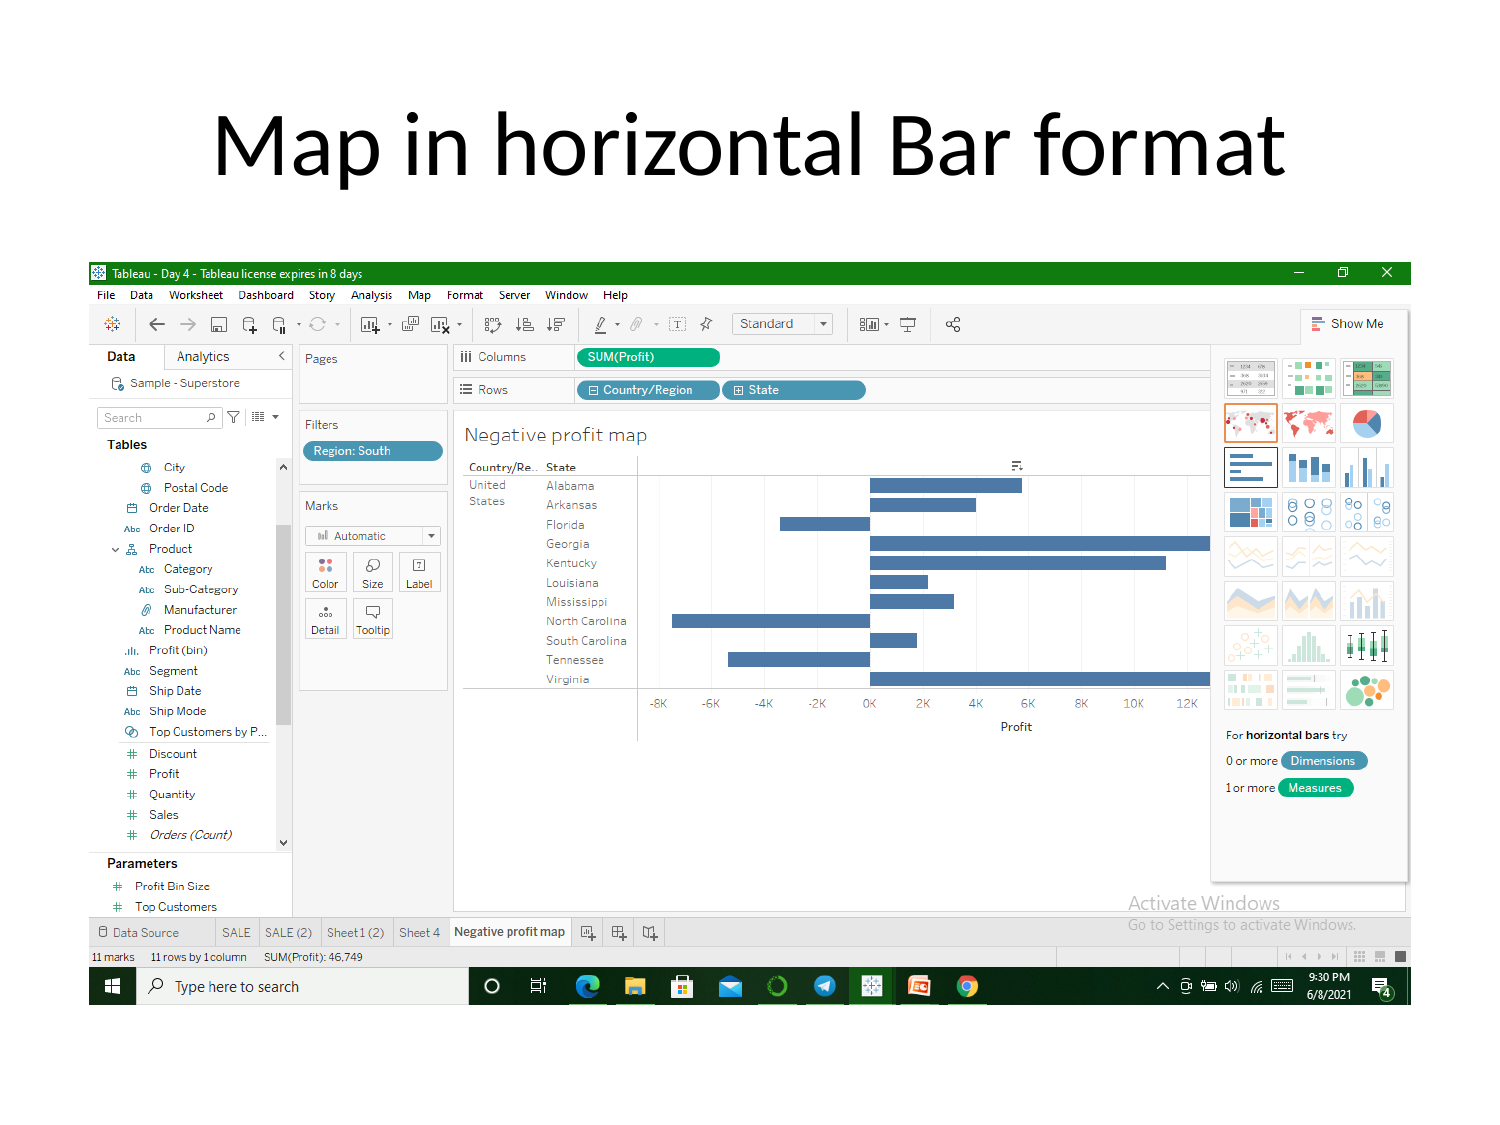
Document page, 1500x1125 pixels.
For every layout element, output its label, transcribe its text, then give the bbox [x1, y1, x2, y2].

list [89, 262, 1411, 1006]
title Map in horizontal Bar format [75, 45, 1425, 233]
